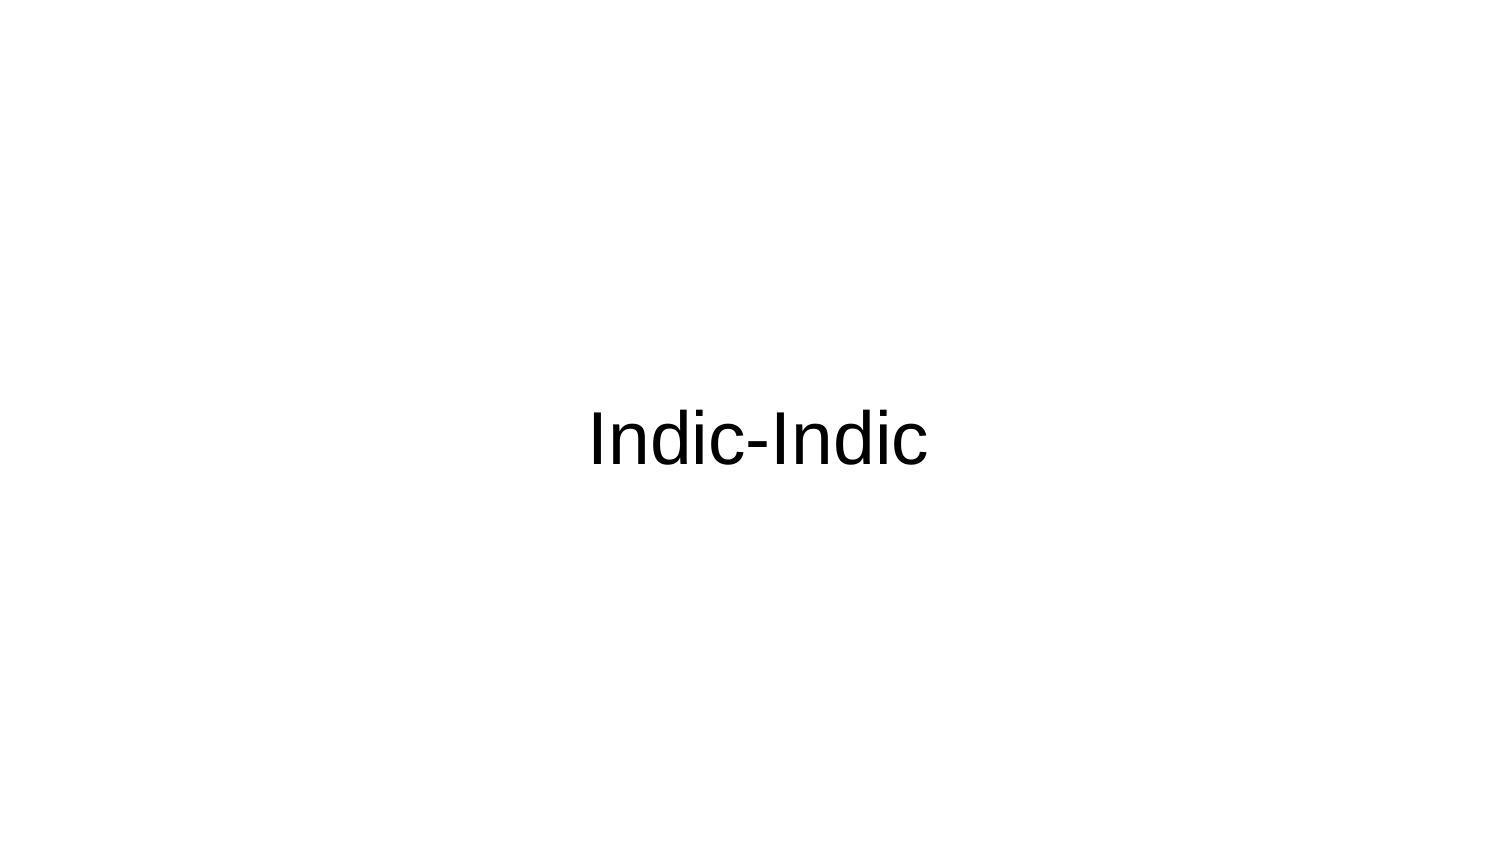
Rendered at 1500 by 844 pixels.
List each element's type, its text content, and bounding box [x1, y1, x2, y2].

title Indic-Indic [59, 374, 1458, 469]
